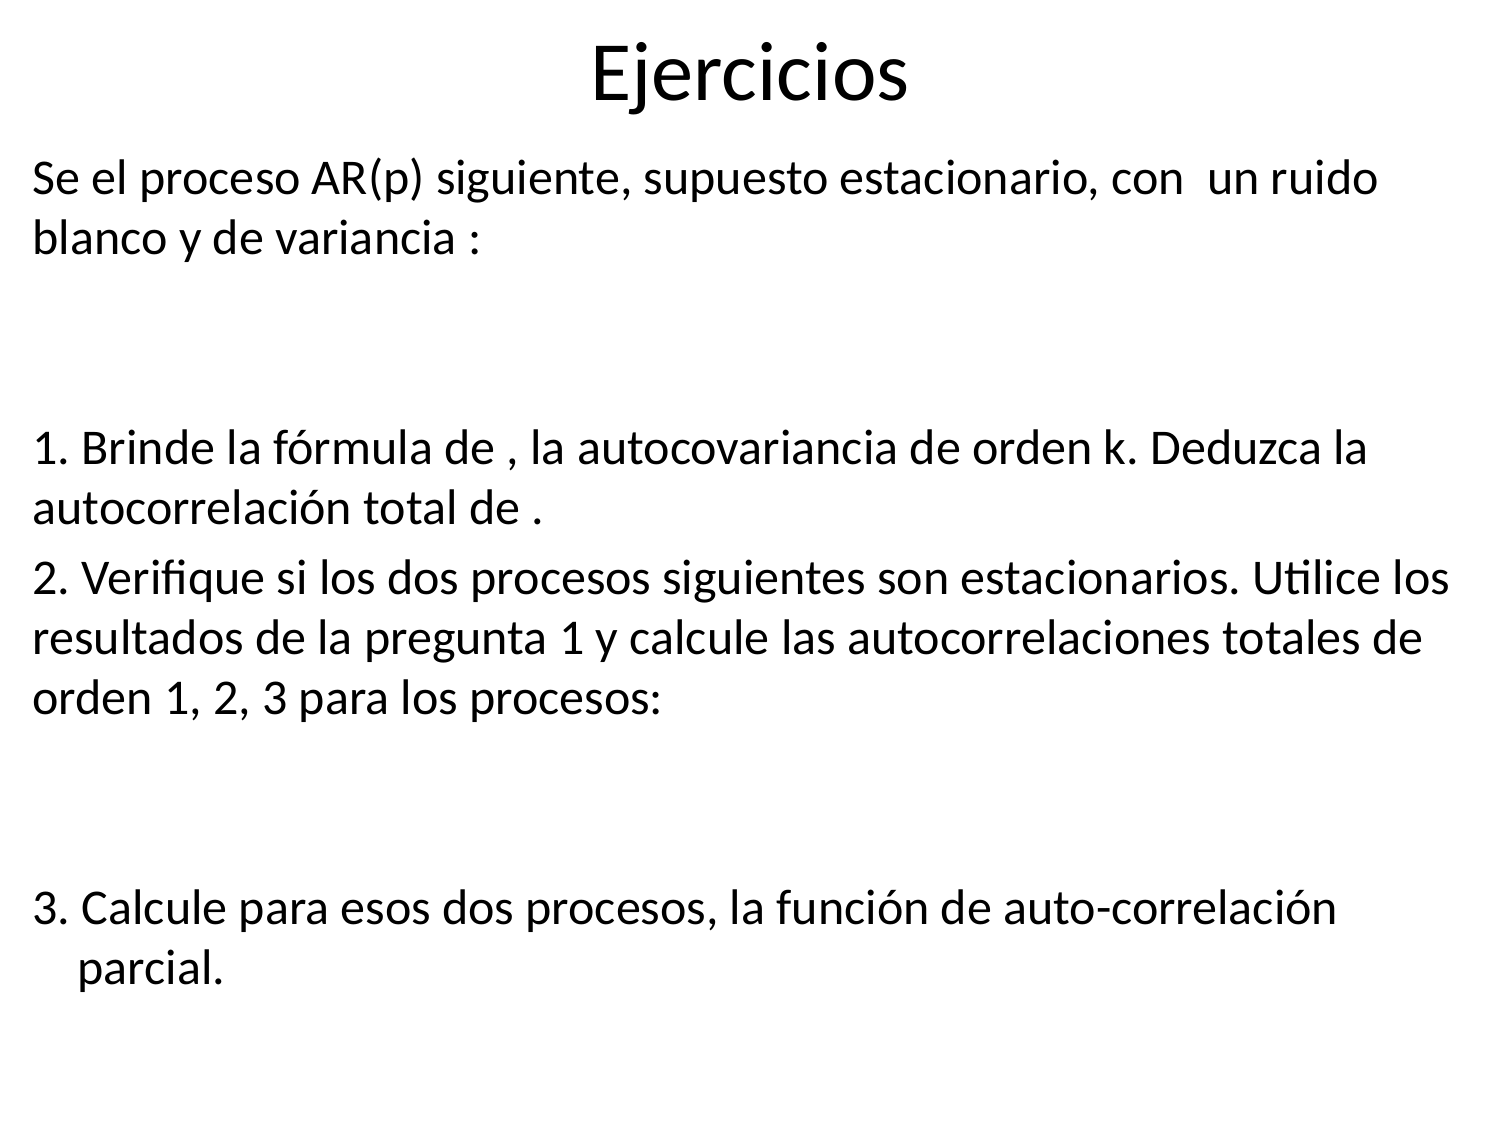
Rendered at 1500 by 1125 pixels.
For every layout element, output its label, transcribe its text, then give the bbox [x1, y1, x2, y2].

title Ejercicios [75, 8, 1425, 126]
